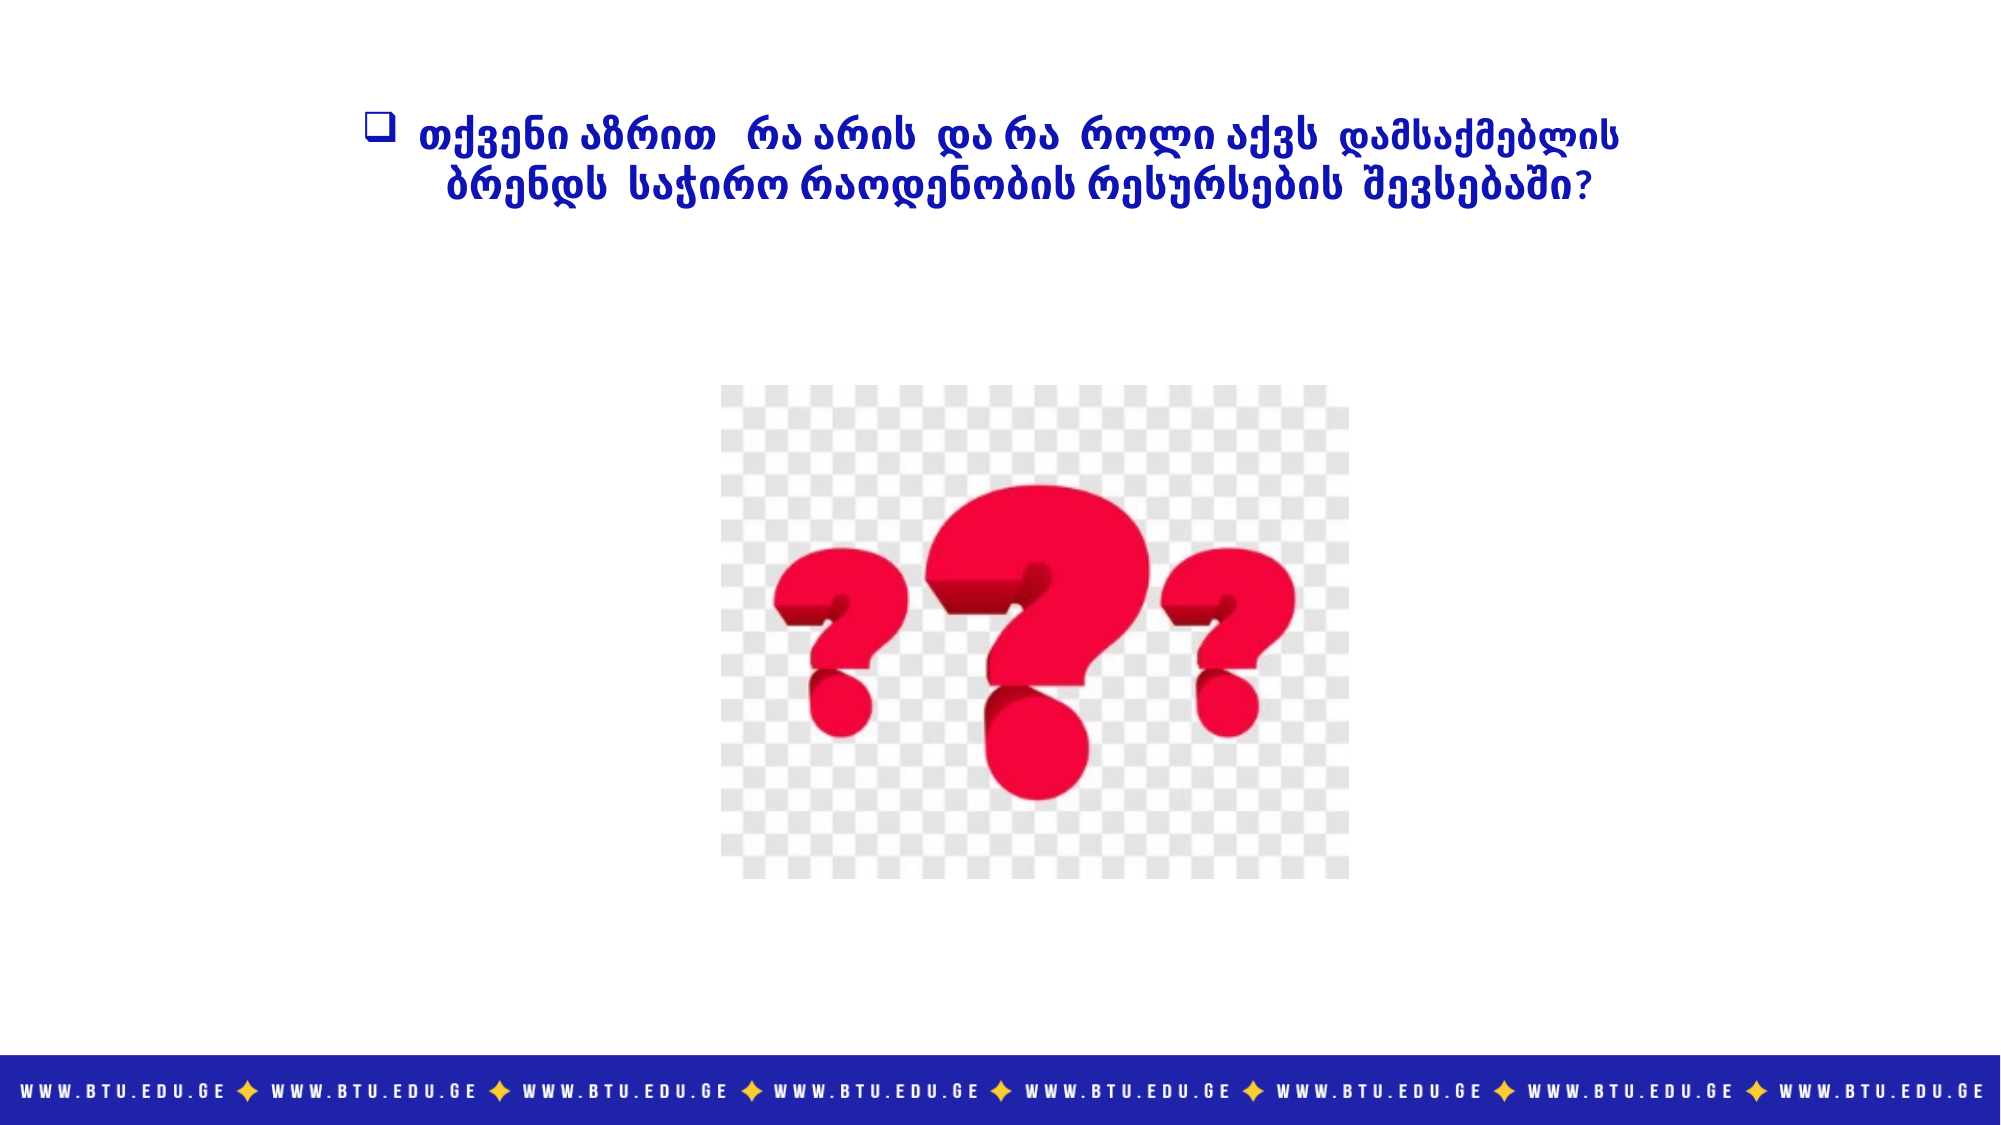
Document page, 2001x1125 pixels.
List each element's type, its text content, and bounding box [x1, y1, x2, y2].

text_box თქვენი აზრით რა არის და რა როლი აქვს დამსაქმებლის ბრენდს საჭირო რაოდენობის რესურსების შევსებაში? [265, 100, 1717, 215]
picture [0, 0, 2001, 1125]
